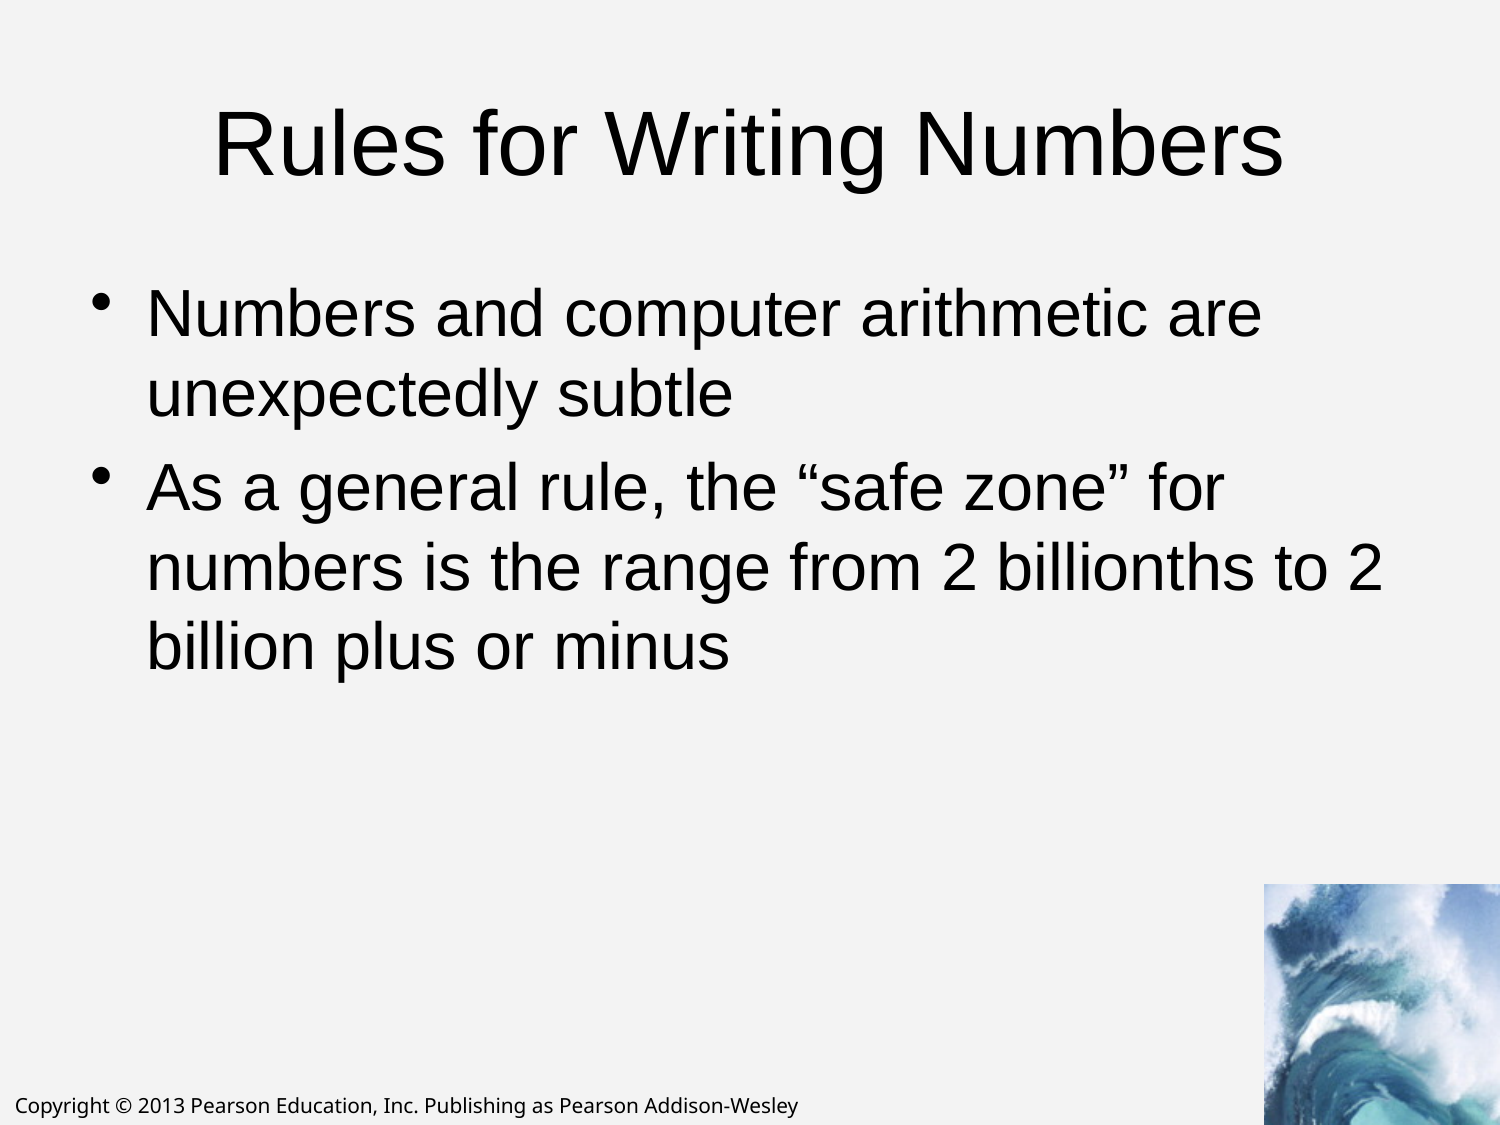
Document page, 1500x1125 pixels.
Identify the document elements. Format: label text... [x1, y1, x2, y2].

picture [1264, 884, 1500, 1125]
list Numbers and computer arithmetic are unexpectedly subtle As a general rule, the “safe zone” for numbers is the range from 2 billionths to 2 billion plus or minus [74, 262, 1426, 1006]
title Rules for Writing Numbers [74, 44, 1426, 233]
